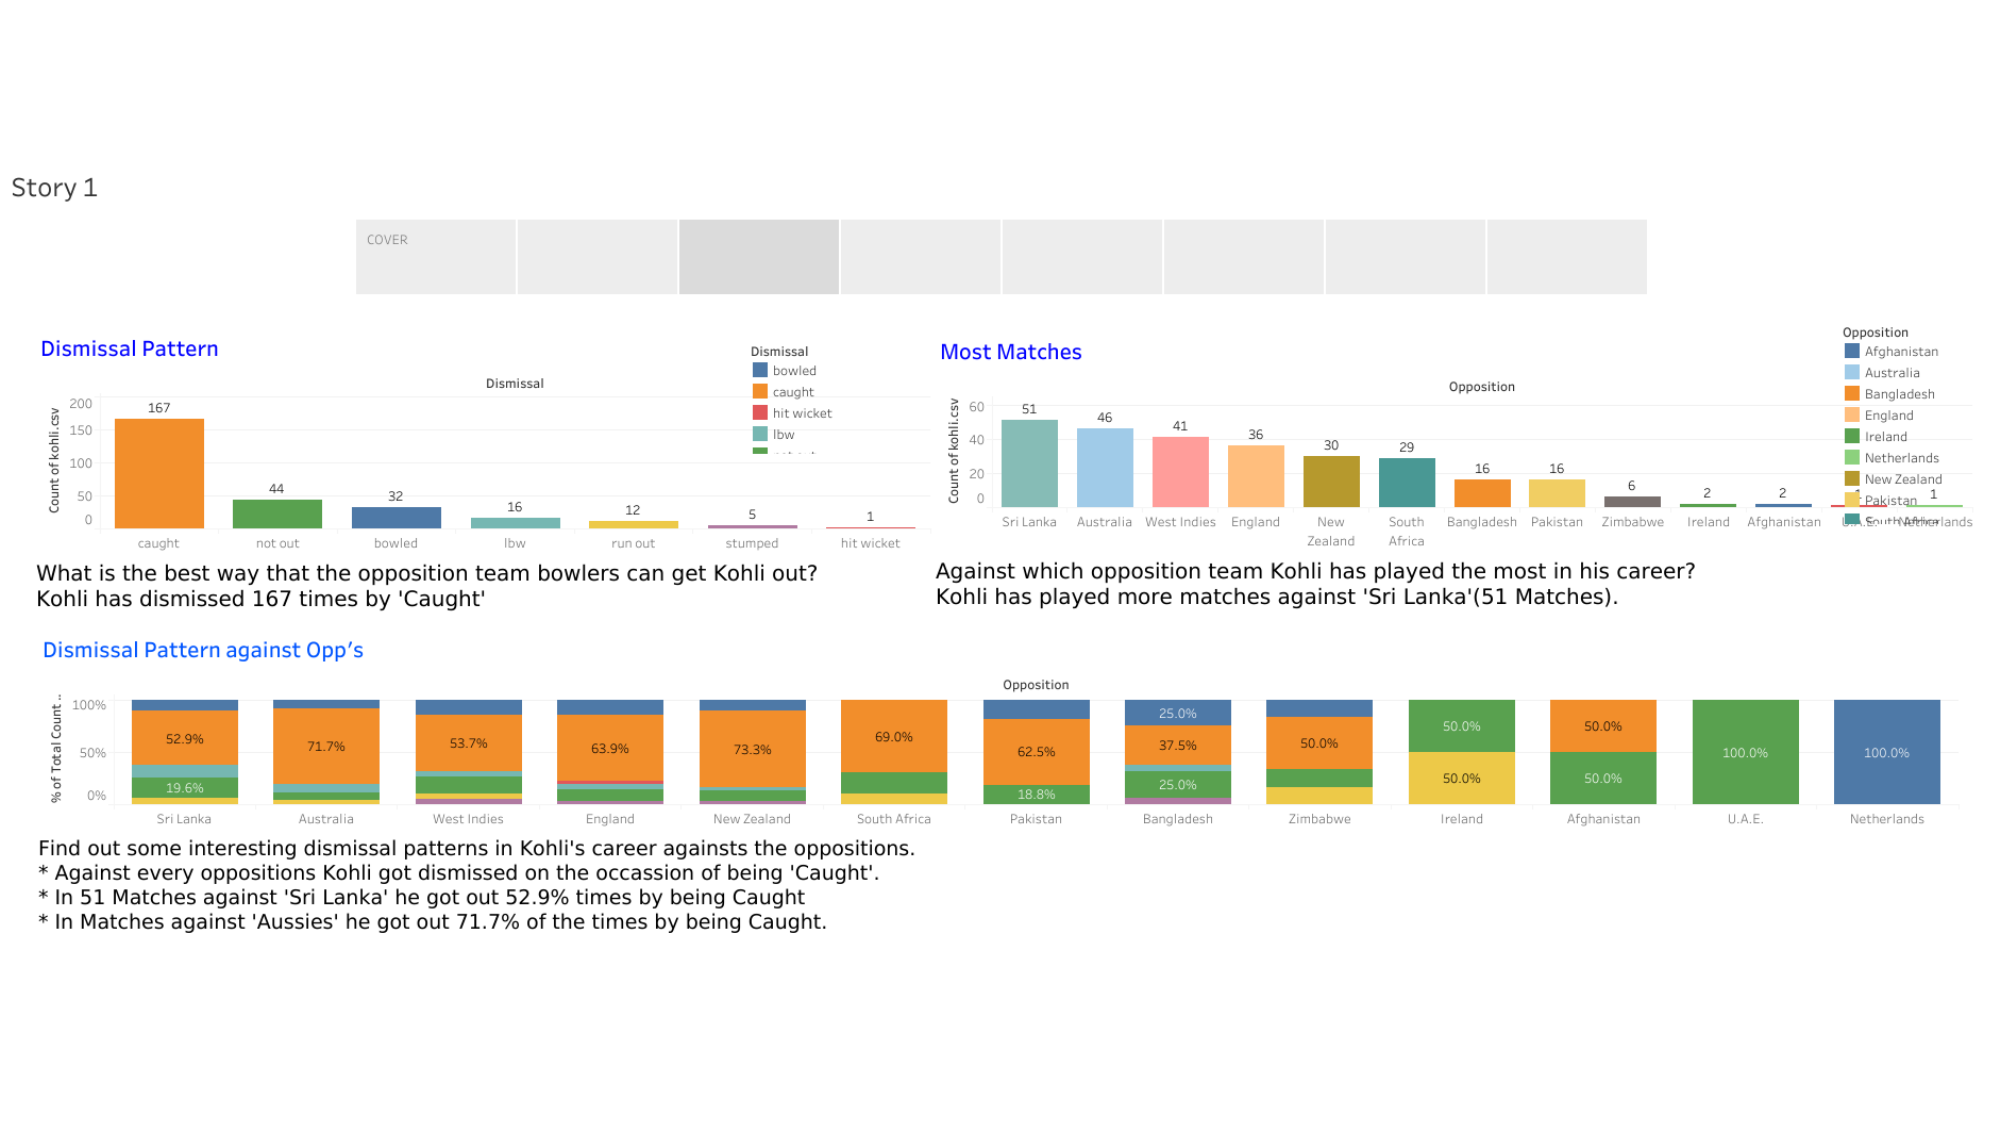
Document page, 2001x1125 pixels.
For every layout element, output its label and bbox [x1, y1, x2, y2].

picture [0, 159, 2000, 966]
